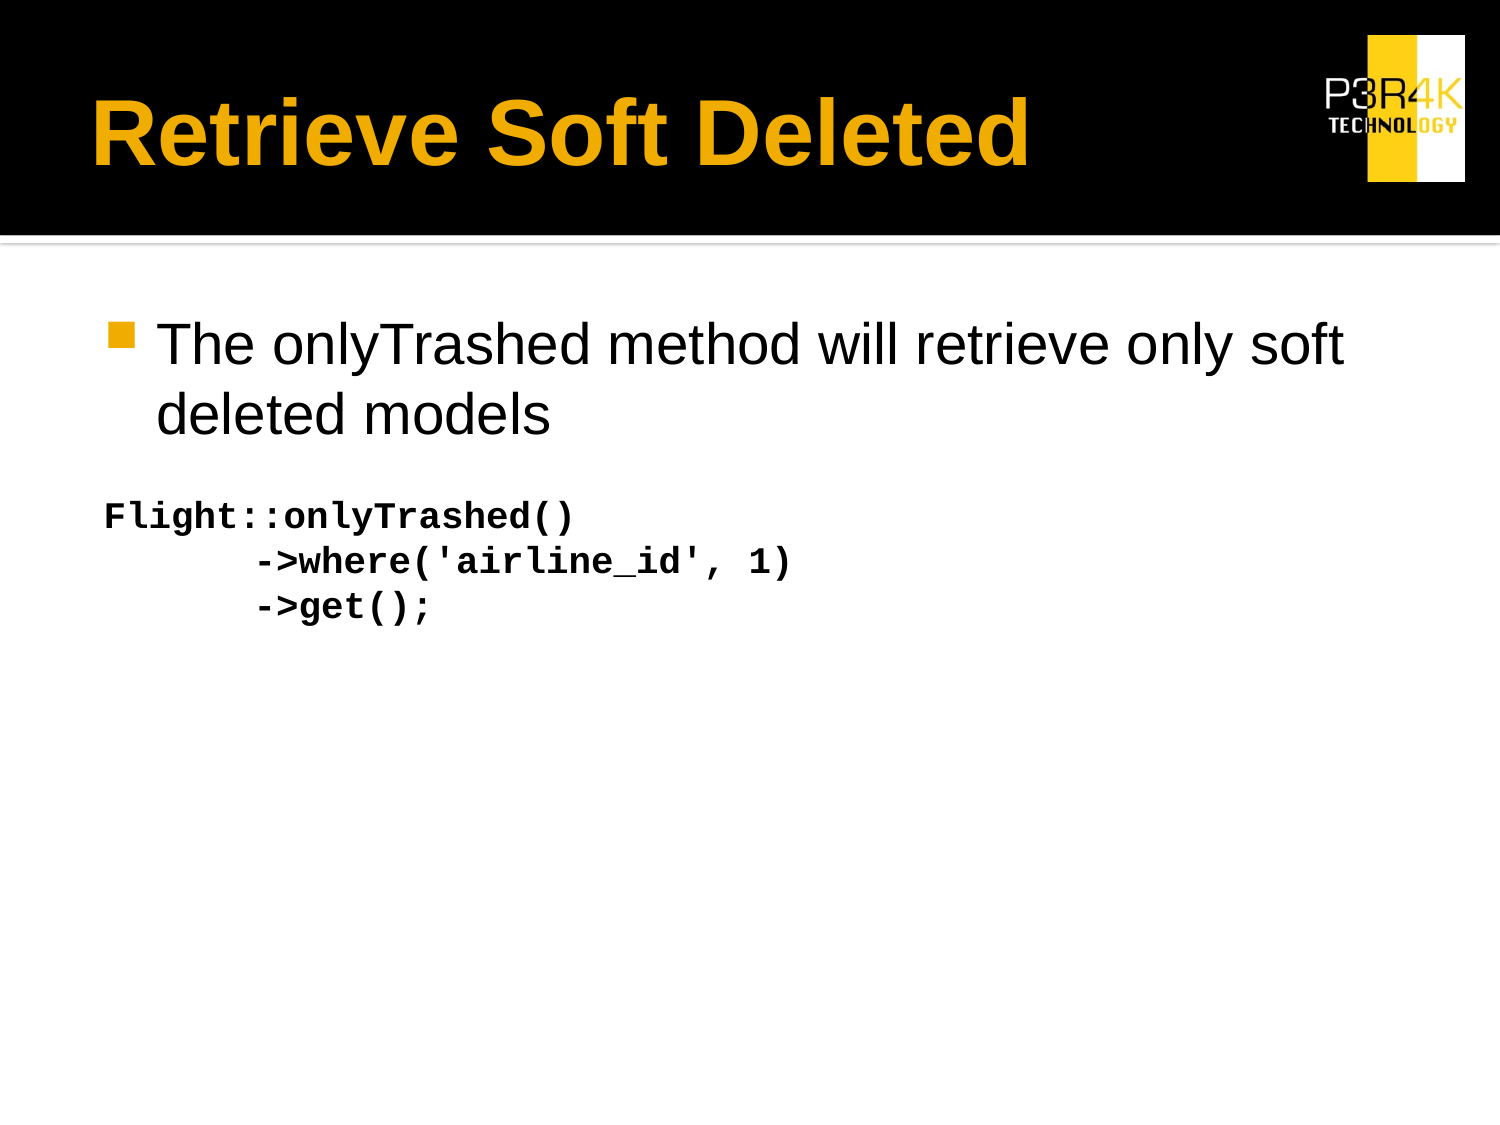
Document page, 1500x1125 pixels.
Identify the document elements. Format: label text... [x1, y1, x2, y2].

title Retrieve Soft Deleted [75, 25, 1425, 231]
picture [1425, 35, 1465, 182]
list The onlyTrashed method will retrieve only soft deleted models Flight::onlyTrashed() ->where('airline_id', 1) ->get(); [75, 291, 1425, 1050]
